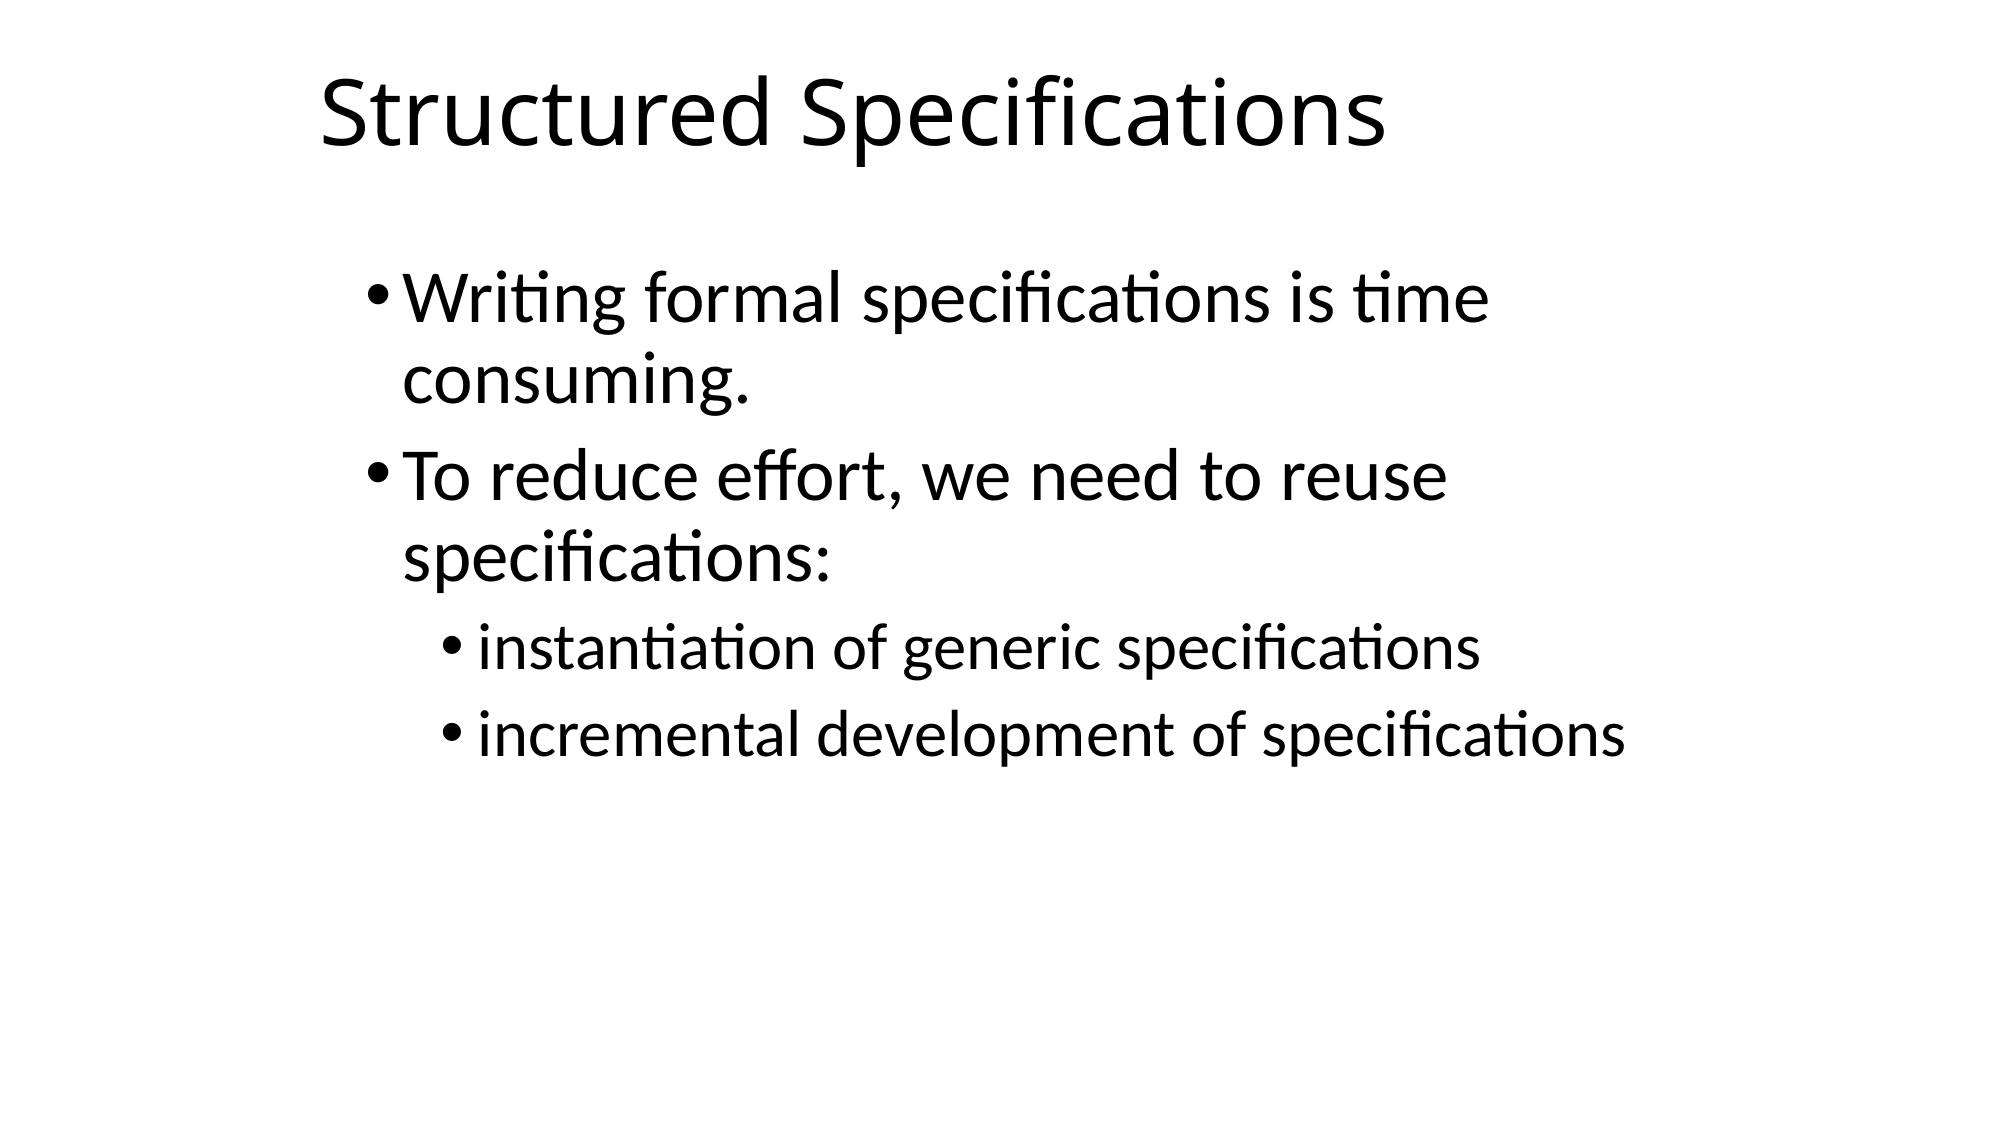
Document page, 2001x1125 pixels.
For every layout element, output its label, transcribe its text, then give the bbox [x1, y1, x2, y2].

title Structured Specifications [316, 22, 1591, 209]
list Writing formal specifications is time consuming. To reduce effort, we need to reuse specifications: instantiation of generic specifications incremental development of specifications [362, 249, 1637, 979]
